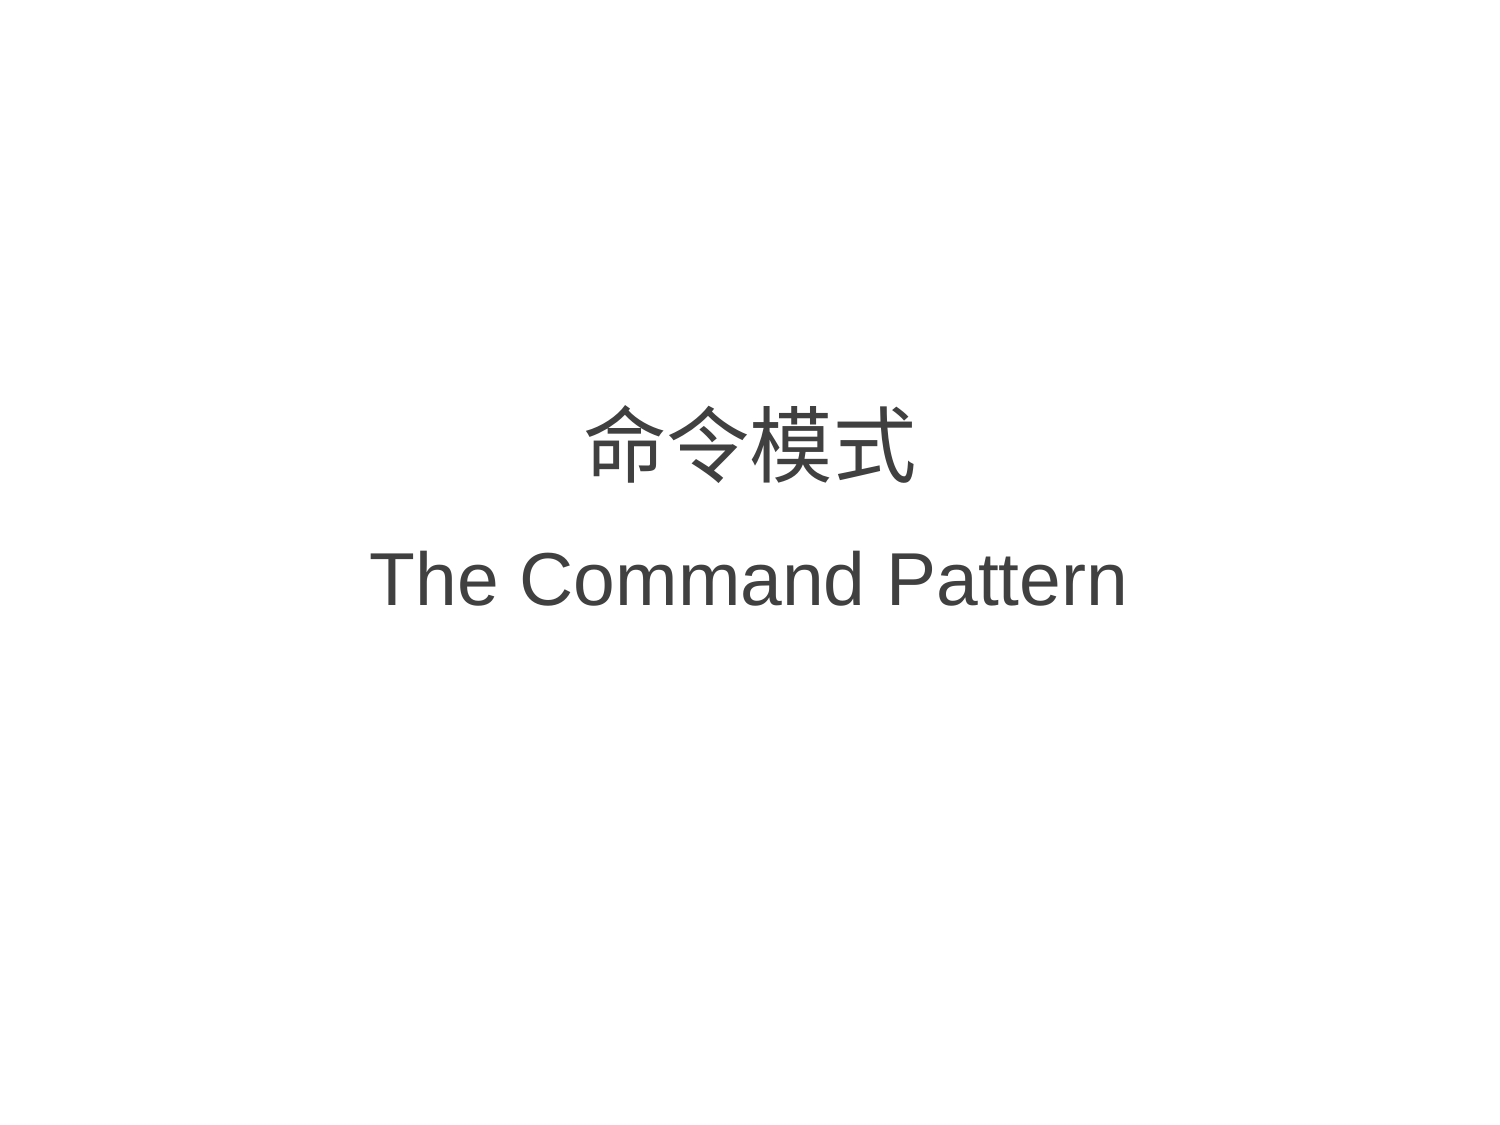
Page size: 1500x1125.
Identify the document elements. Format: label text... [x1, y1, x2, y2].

title The Command Pattern [186, 505, 1312, 642]
list 命令模式 [186, 364, 1314, 501]
